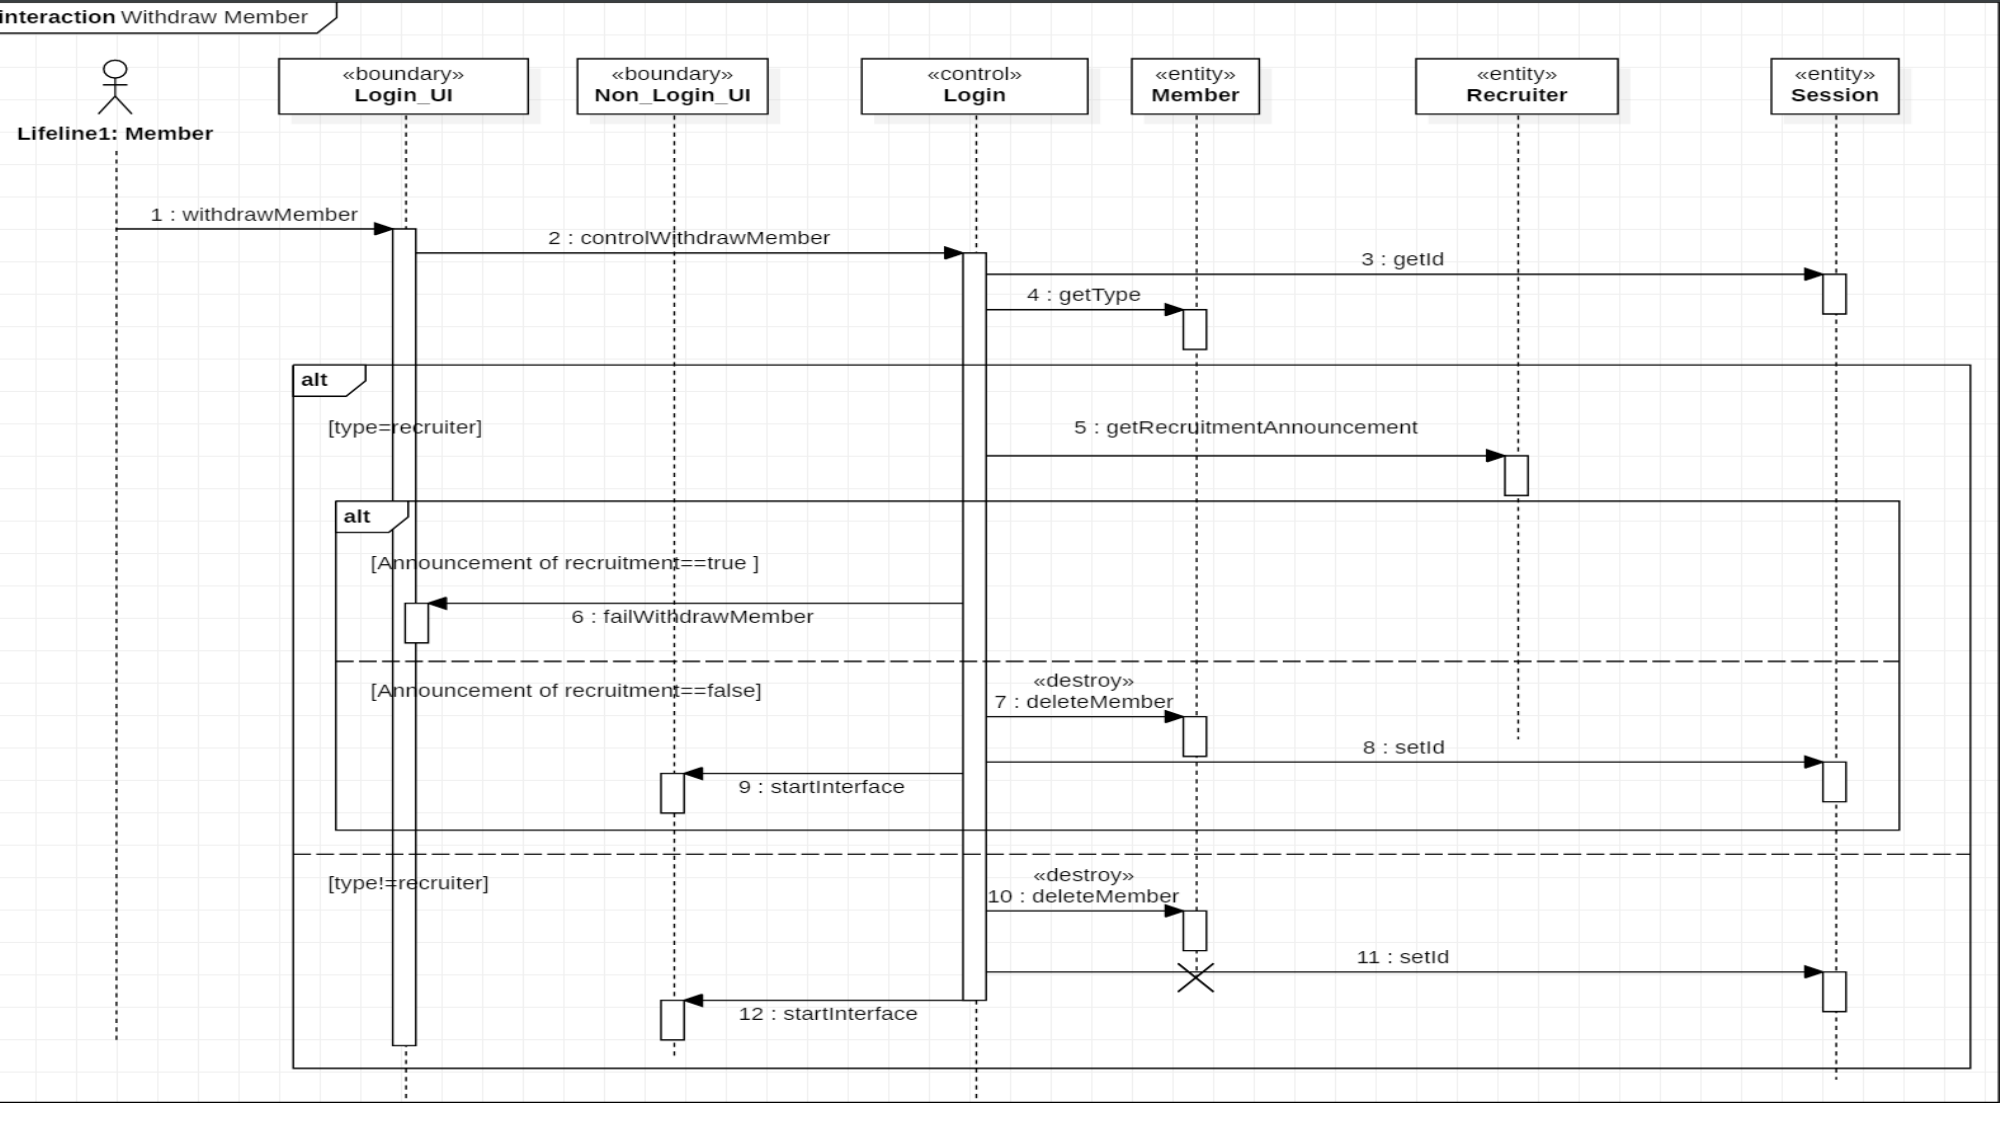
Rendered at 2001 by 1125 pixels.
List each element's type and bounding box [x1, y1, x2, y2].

list [0, 0, 2000, 1103]
